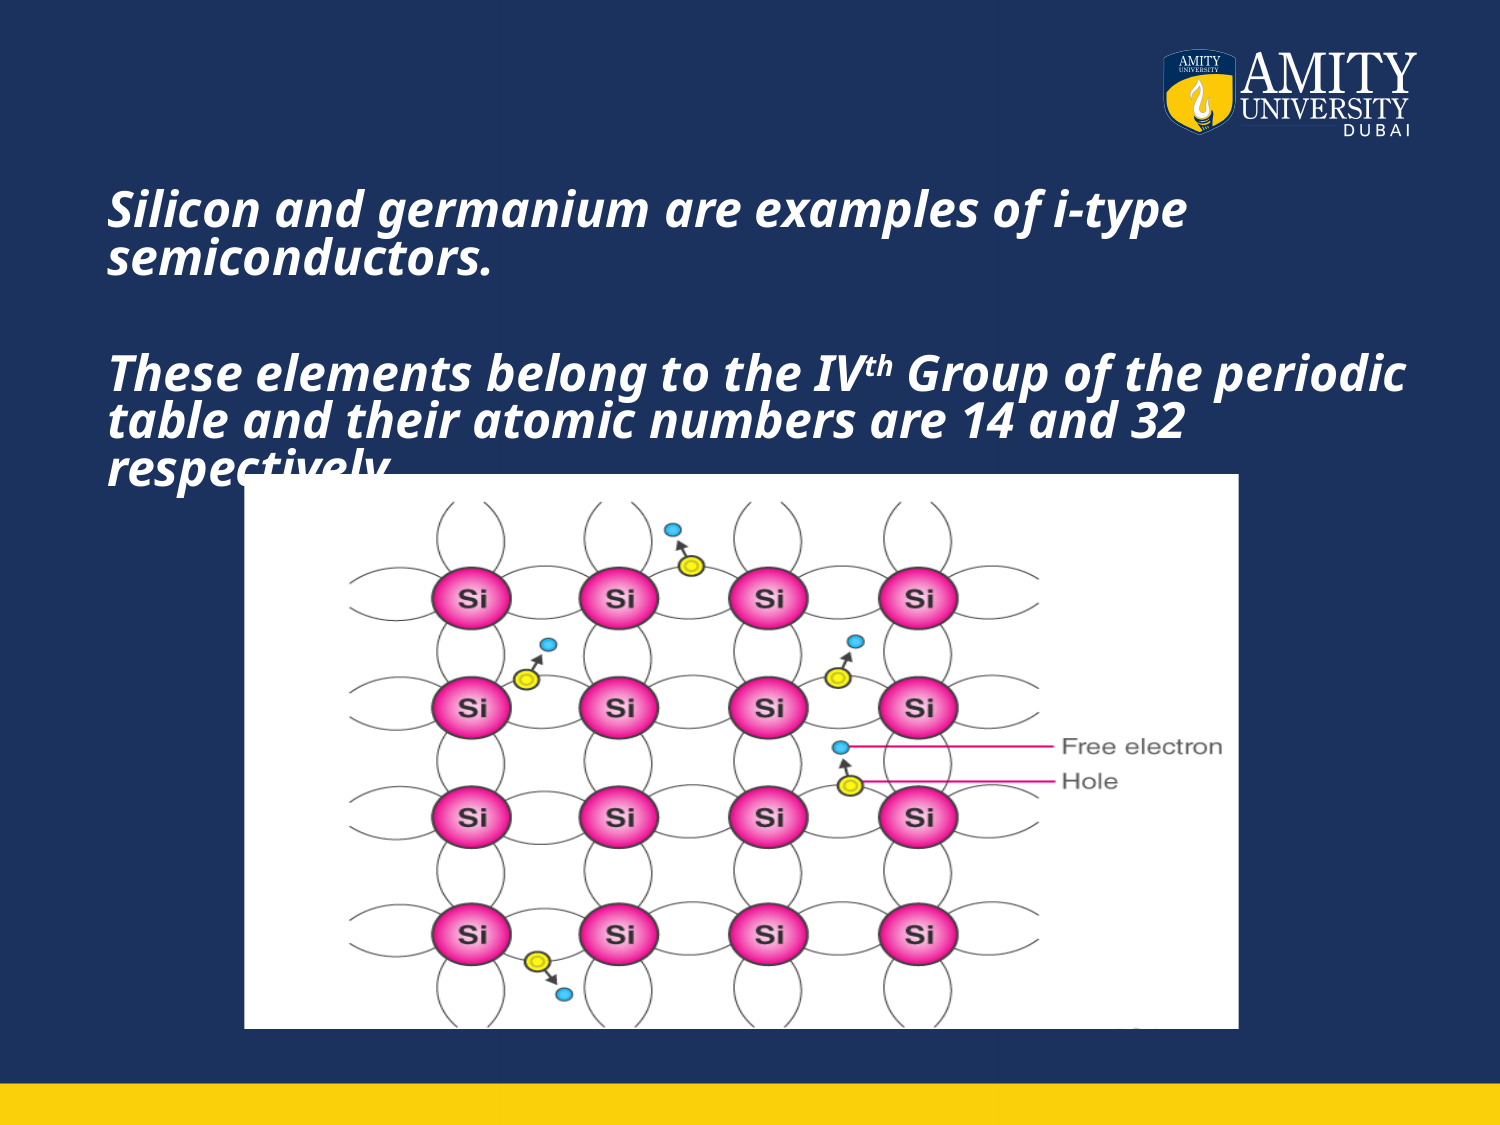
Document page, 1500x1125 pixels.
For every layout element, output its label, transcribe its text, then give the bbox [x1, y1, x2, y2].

list Silicon and germanium are examples of i-type semiconductors. These elements belong to the IVth Group of the periodic table and their atomic numbers are 14 and 32 respectively. [92, 181, 1443, 323]
picture [0, 0, 1500, 1125]
